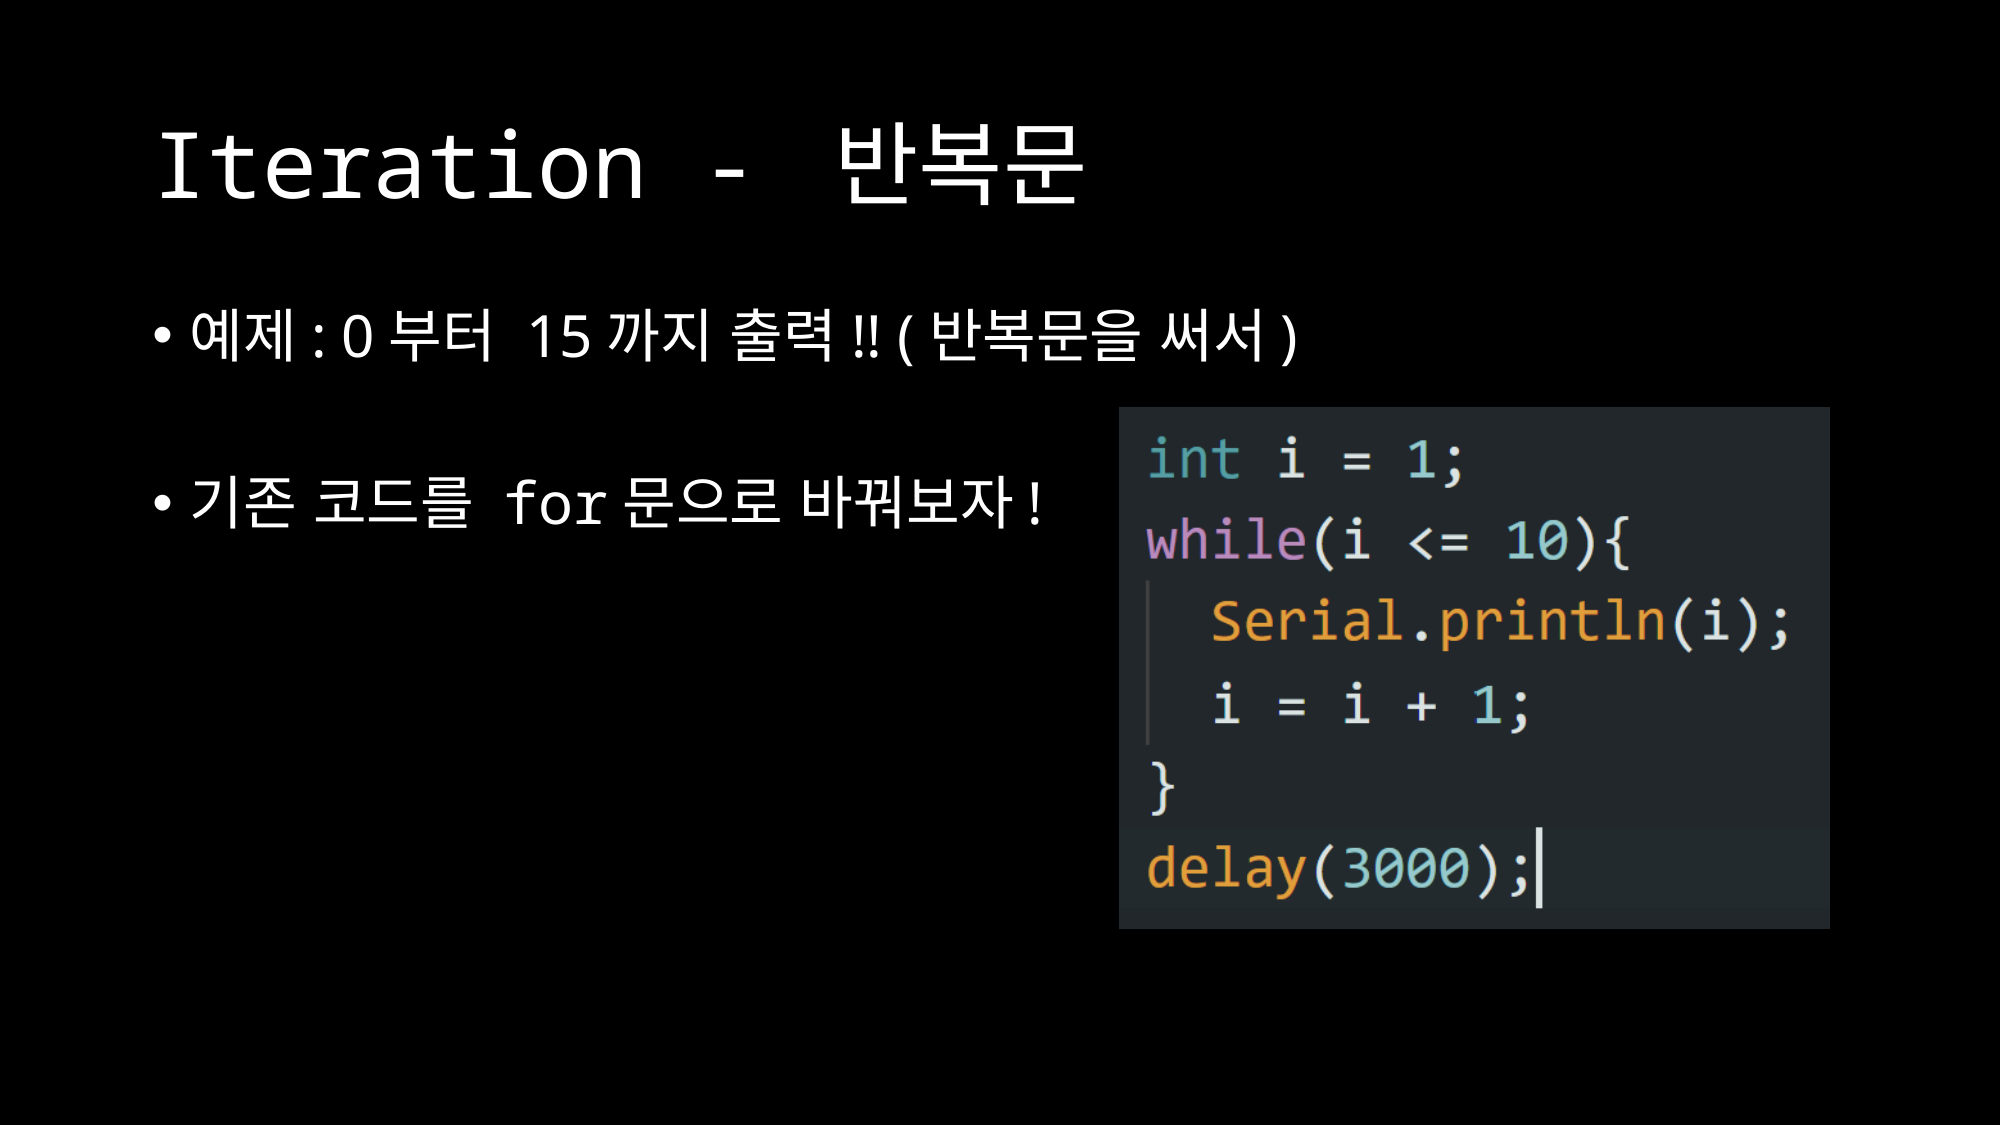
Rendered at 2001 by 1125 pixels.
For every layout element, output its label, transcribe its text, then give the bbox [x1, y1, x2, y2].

list 예제: 0부터 15까지 출력!! (반복문을 써서) 기존 코드를 for문으로 바꿔보자! [137, 299, 1863, 1014]
title Iteration - 반복문 [137, 59, 1863, 278]
picture [1118, 407, 1831, 929]
